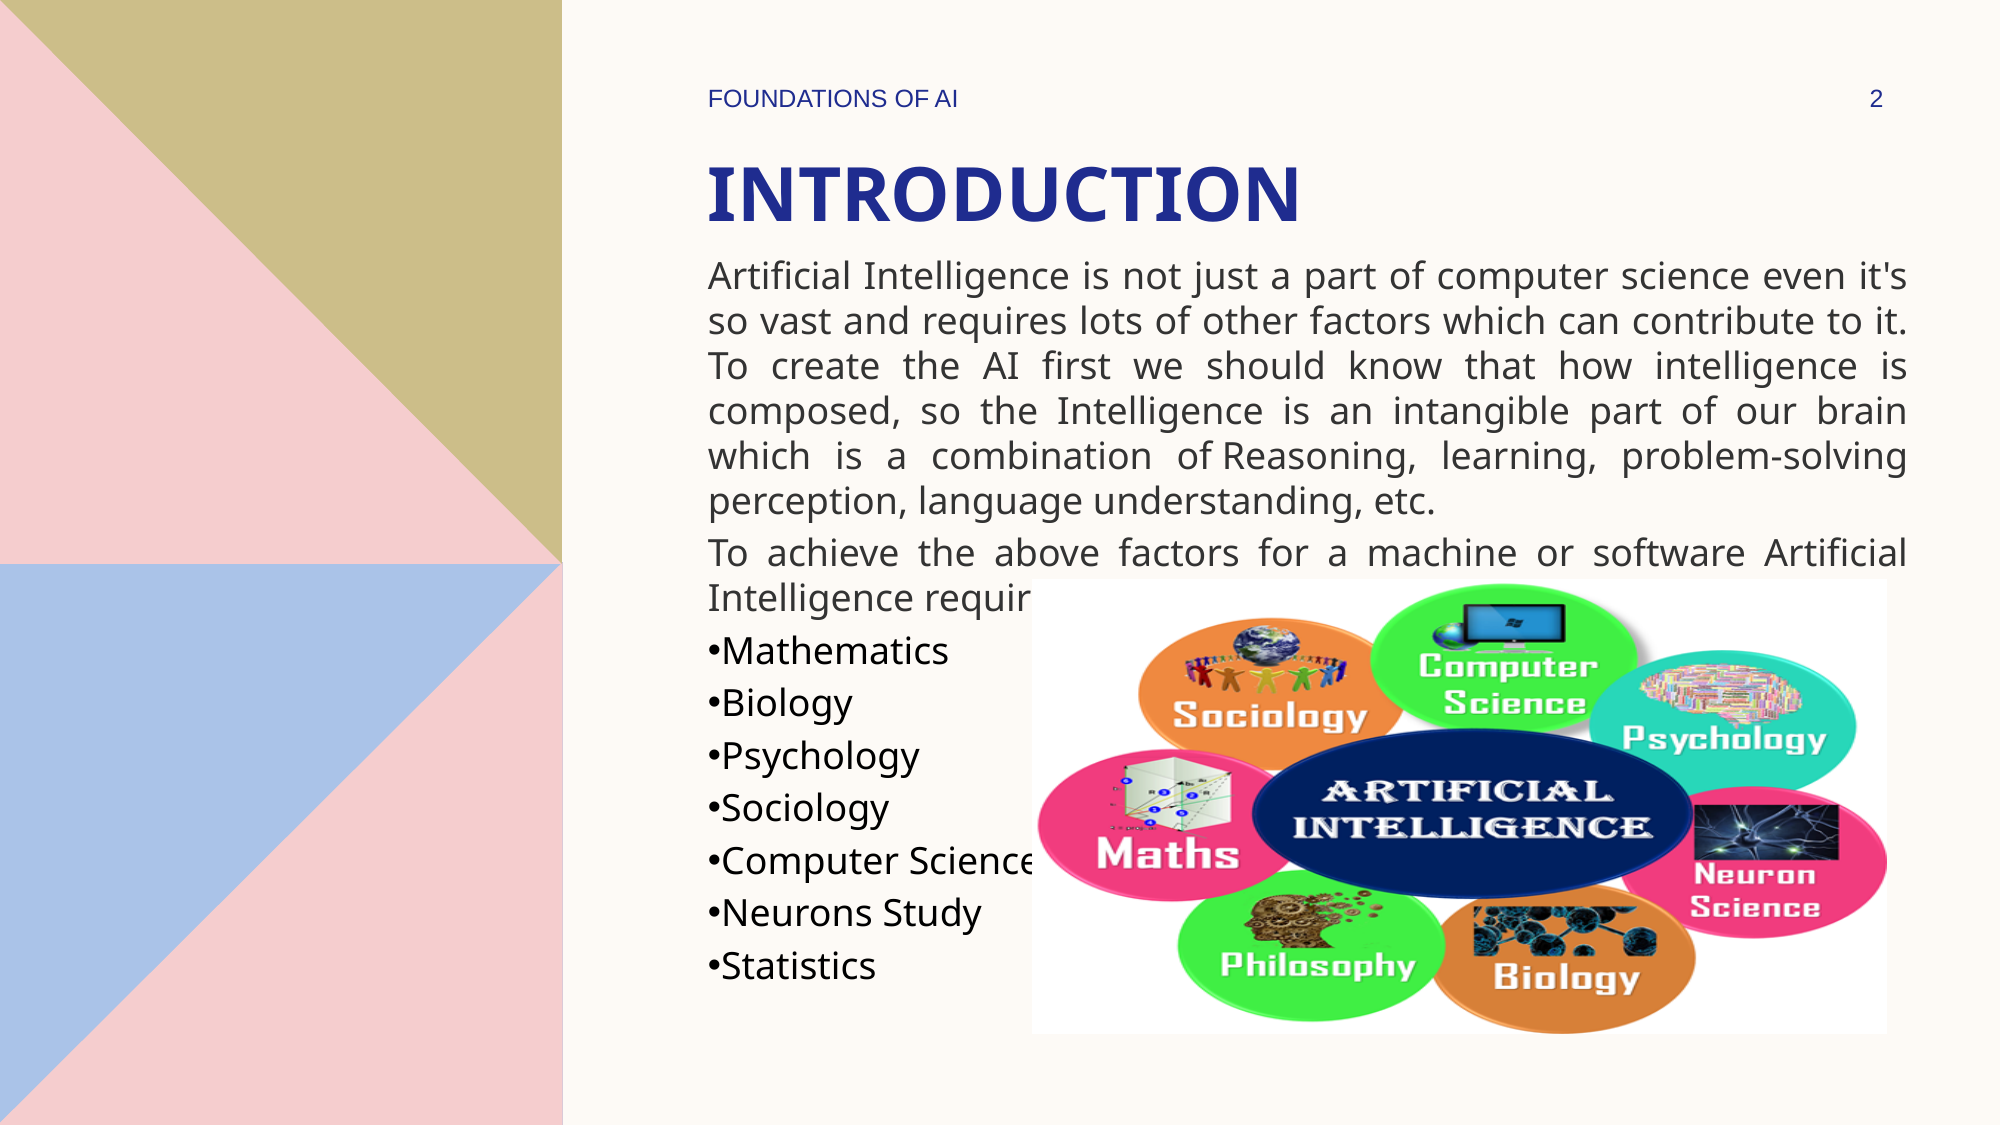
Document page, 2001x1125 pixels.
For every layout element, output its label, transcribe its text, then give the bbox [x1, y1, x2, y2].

picture [1032, 579, 1887, 1034]
footer FOUNDATIONS OF AI [693, 75, 1218, 120]
slide_number 2 [1795, 75, 1958, 120]
list Artificial Intelligence is not just a part of computer science even it's so vast and requires lots of other factors which can contribute to it. To create the AI first we should know that how intelligence is composed, so the Intelligence is an intangible part of our brain which is a combination of Reasoning, learning, problem-solving perception, language understanding, etc. To achieve the above factors for a machine or software Artificial Intelligence requires the following discipline: Mathematics Biology Psychology Sociology Computer Science Neurons Study Statistics [693, 244, 1925, 1034]
title Introduction [693, 138, 1803, 244]
